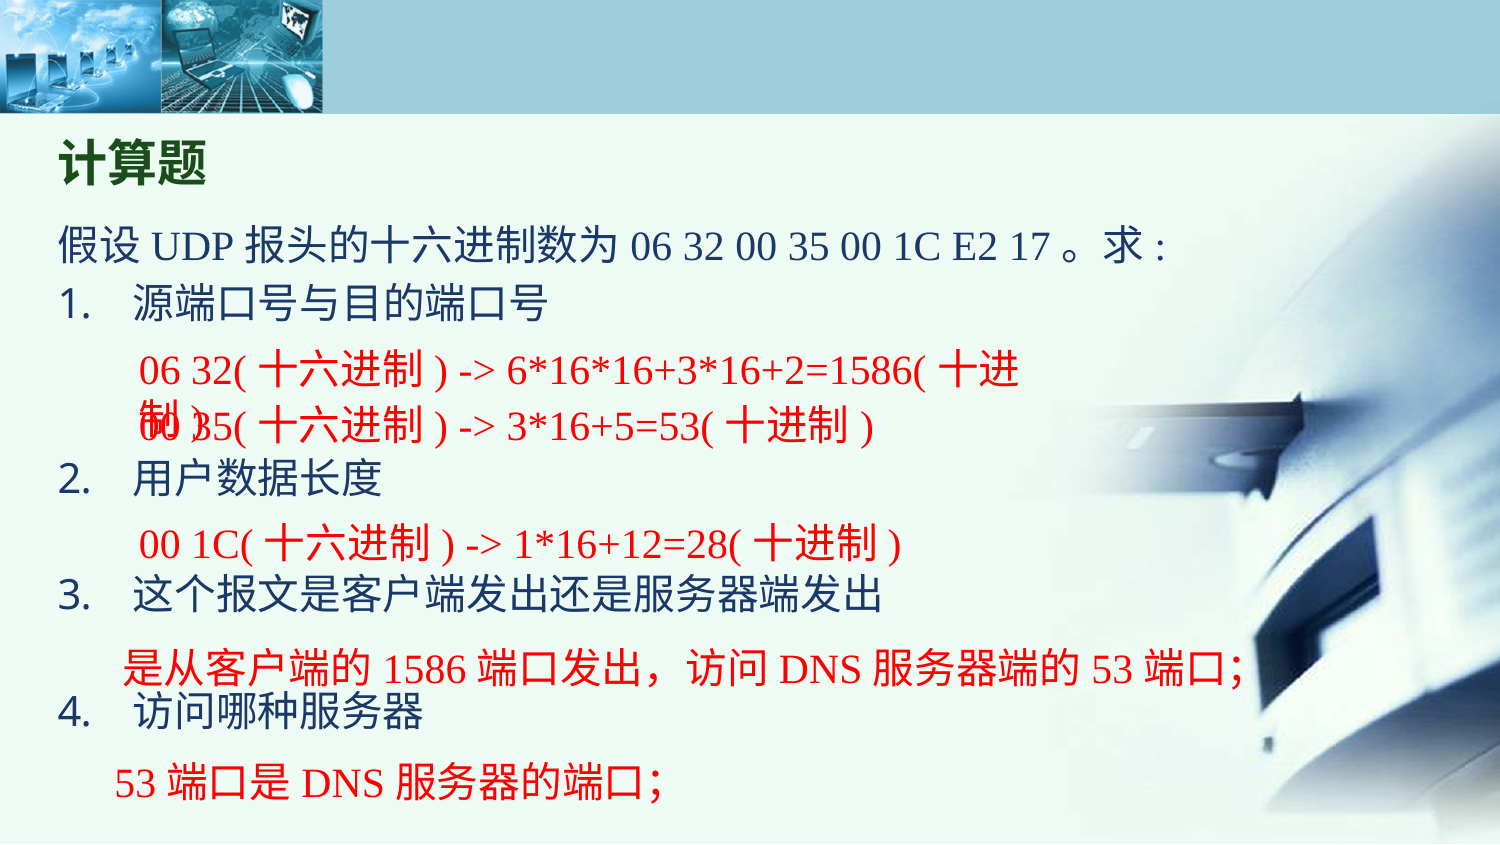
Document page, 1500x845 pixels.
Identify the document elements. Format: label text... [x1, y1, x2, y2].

text_box 53端口是DNS服务器的端口； [99, 748, 703, 814]
text_box 00 1C(十六进制) -> 1*16+12=28(十进制) [123, 509, 1098, 575]
picture [0, 0, 1500, 844]
list 假设UDP报头的十六进制数为06 32 00 35 00 1C E2 17。求: 源端口号与目的端口号 用户数据长度 这个报文是客户端发出还是服务器端发出 访问哪种服务器 [42, 185, 1175, 789]
text_box 06 32(十六进制) -> 6*16*16+3*16+2=1586(十进制) [123, 335, 1098, 391]
title 计算题 [42, 90, 1098, 185]
text_box 00 35(十六进制) -> 3*16+5=53(十进制) [123, 391, 1098, 457]
text_box 是从客户端的1586端口发出，访问DNS服务器端的53端口； [107, 634, 1284, 700]
